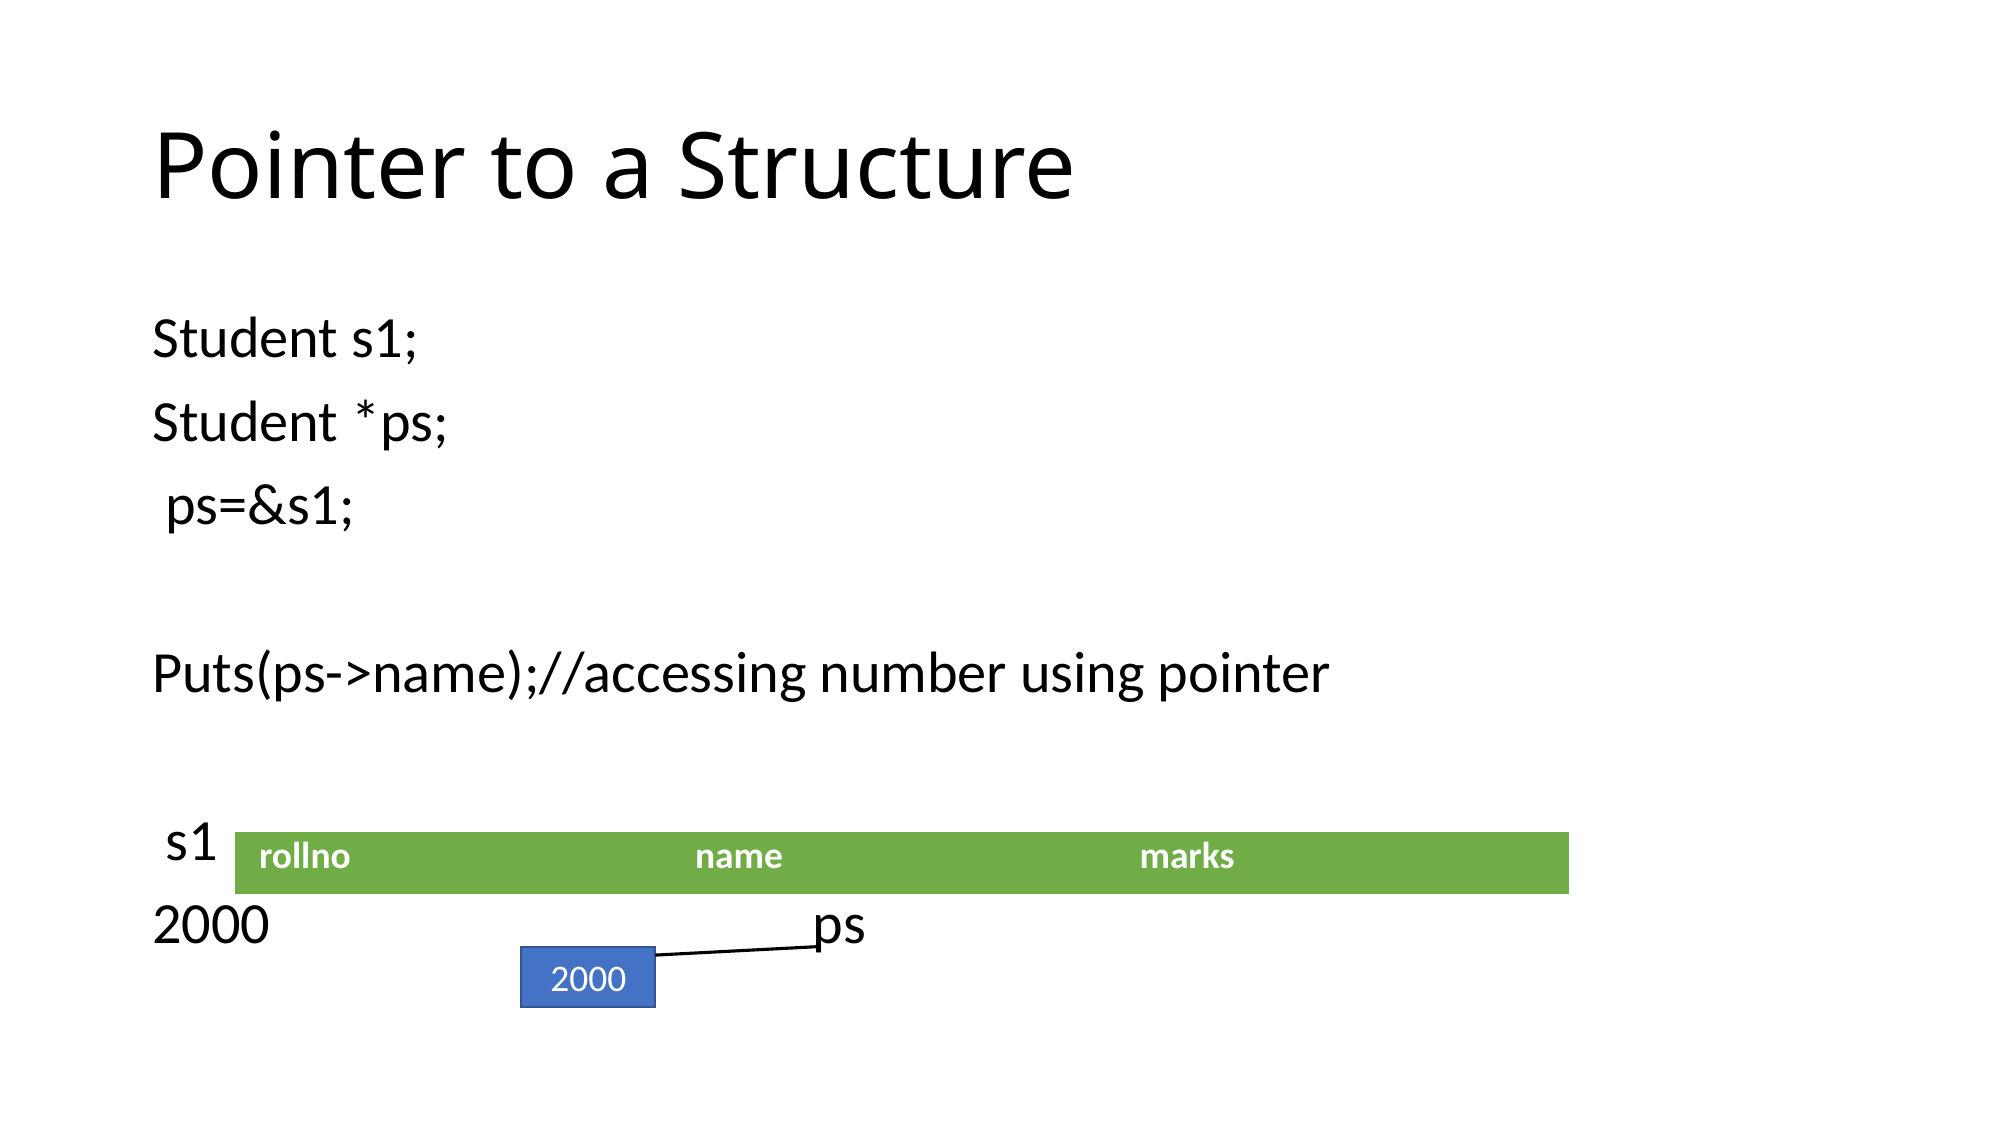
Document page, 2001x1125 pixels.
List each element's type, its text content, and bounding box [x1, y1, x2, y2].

title Pointer to a Structure [137, 59, 1863, 278]
table_header rollno [236, 833, 680, 893]
table_header name [680, 833, 1125, 893]
text_box 2000 [520, 946, 656, 1008]
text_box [655, 946, 819, 956]
table_header marks [1125, 833, 1568, 893]
list Student s1; Student *ps; ps=&s1; Puts(ps->name);//accessing number using pointer s1 2000 ps [137, 299, 1863, 1014]
